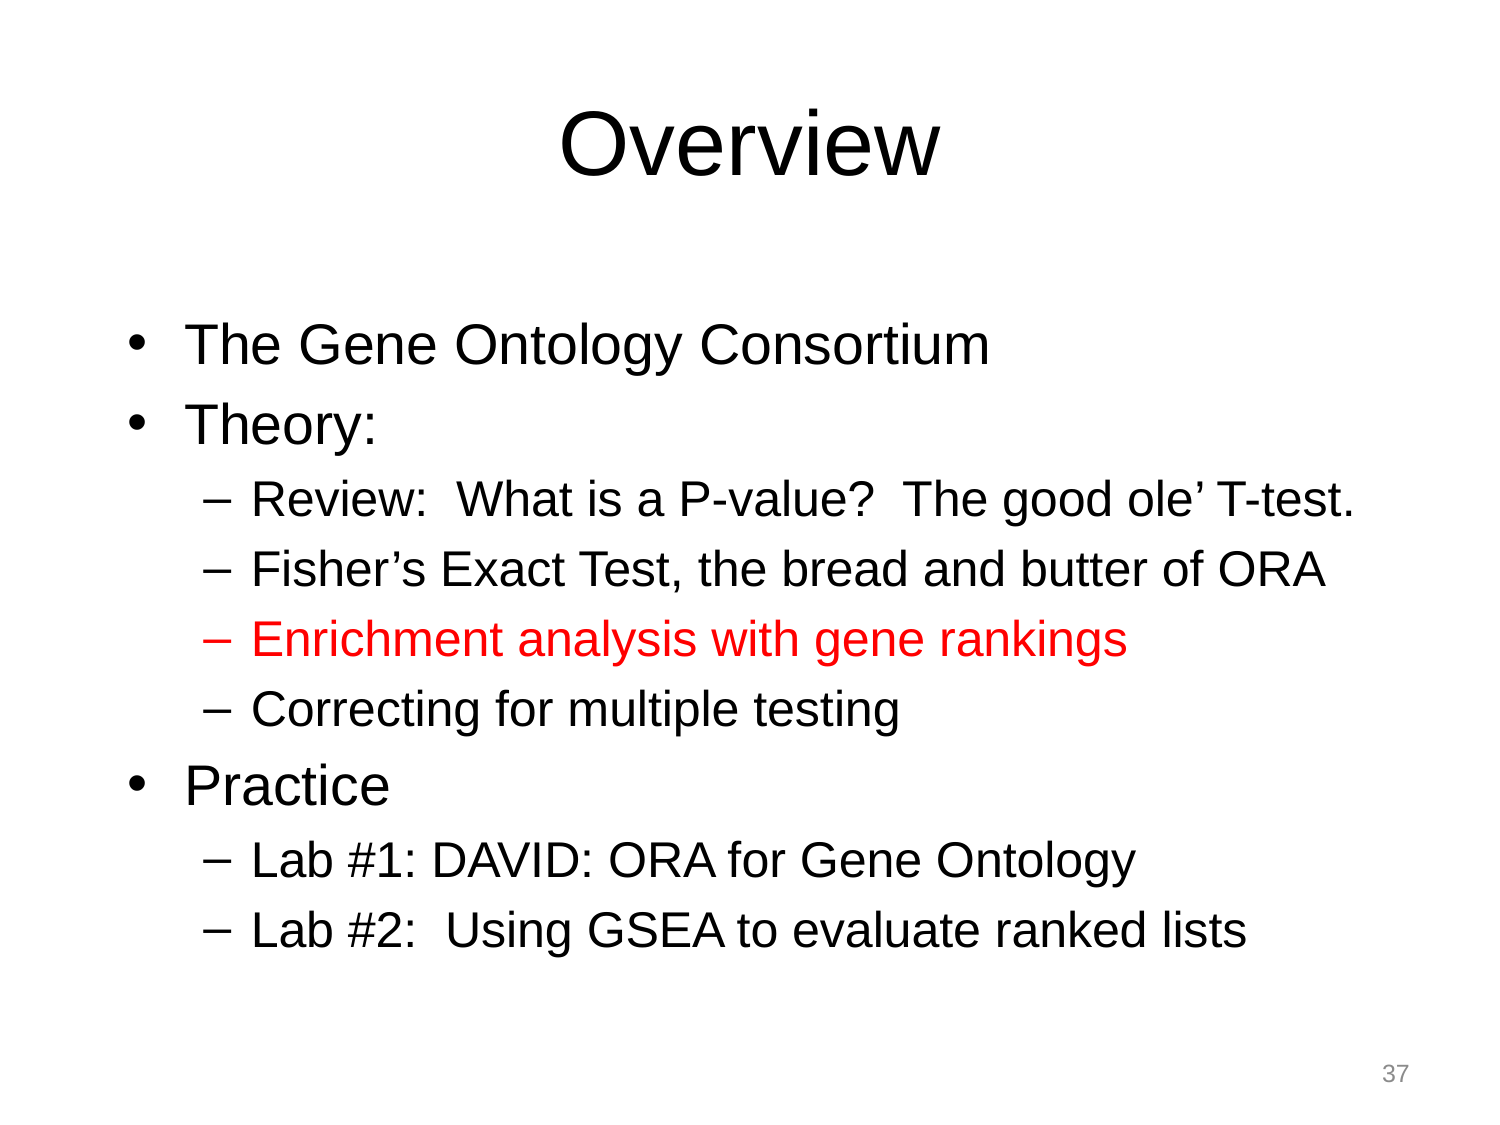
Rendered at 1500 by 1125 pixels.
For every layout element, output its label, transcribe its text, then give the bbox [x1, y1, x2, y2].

list The Gene Ontology Consortium Theory: Review: What is a P-value? The good ole’ T-test. Fisher’s Exact Test, the bread and butter of ORA Enrichment analysis with gene rankings Correcting for multiple testing Practice Lab #1: DAVID: ORA for Gene Ontology Lab #2: Using GSEA to evaluate ranked lists [112, 299, 1388, 975]
slide_number 37 [1074, 1042, 1425, 1103]
title Overview [75, 45, 1425, 233]
